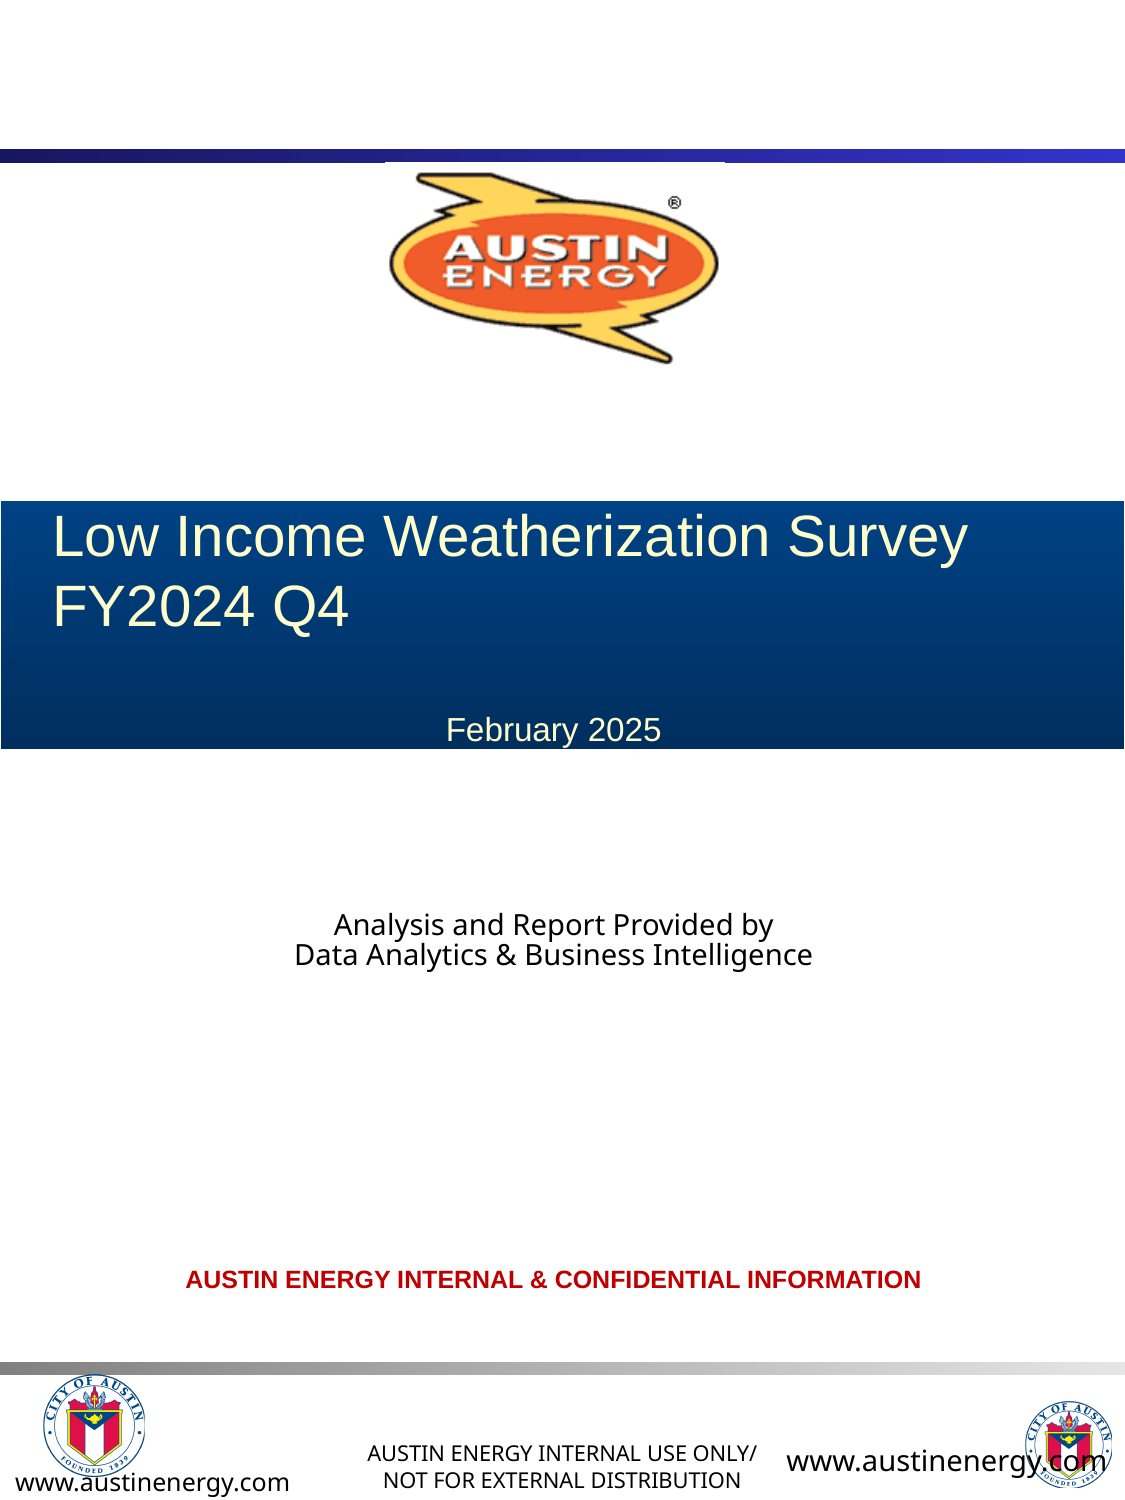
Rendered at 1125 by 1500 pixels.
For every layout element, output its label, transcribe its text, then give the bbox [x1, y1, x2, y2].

title Low Income Weatherization Survey FY2024 Q4 February 2025 [37, 498, 1071, 749]
picture [43, 1374, 145, 1477]
picture [385, 162, 726, 370]
text_box www.austinenergy.com [334, 1440, 1123, 1497]
subtitle Analysis and Report Provided by Data Analytics & Business Intelligence AUSTIN ENERGY INTERNAL & CONFIDENTIAL INFORMATION [160, 904, 948, 1288]
